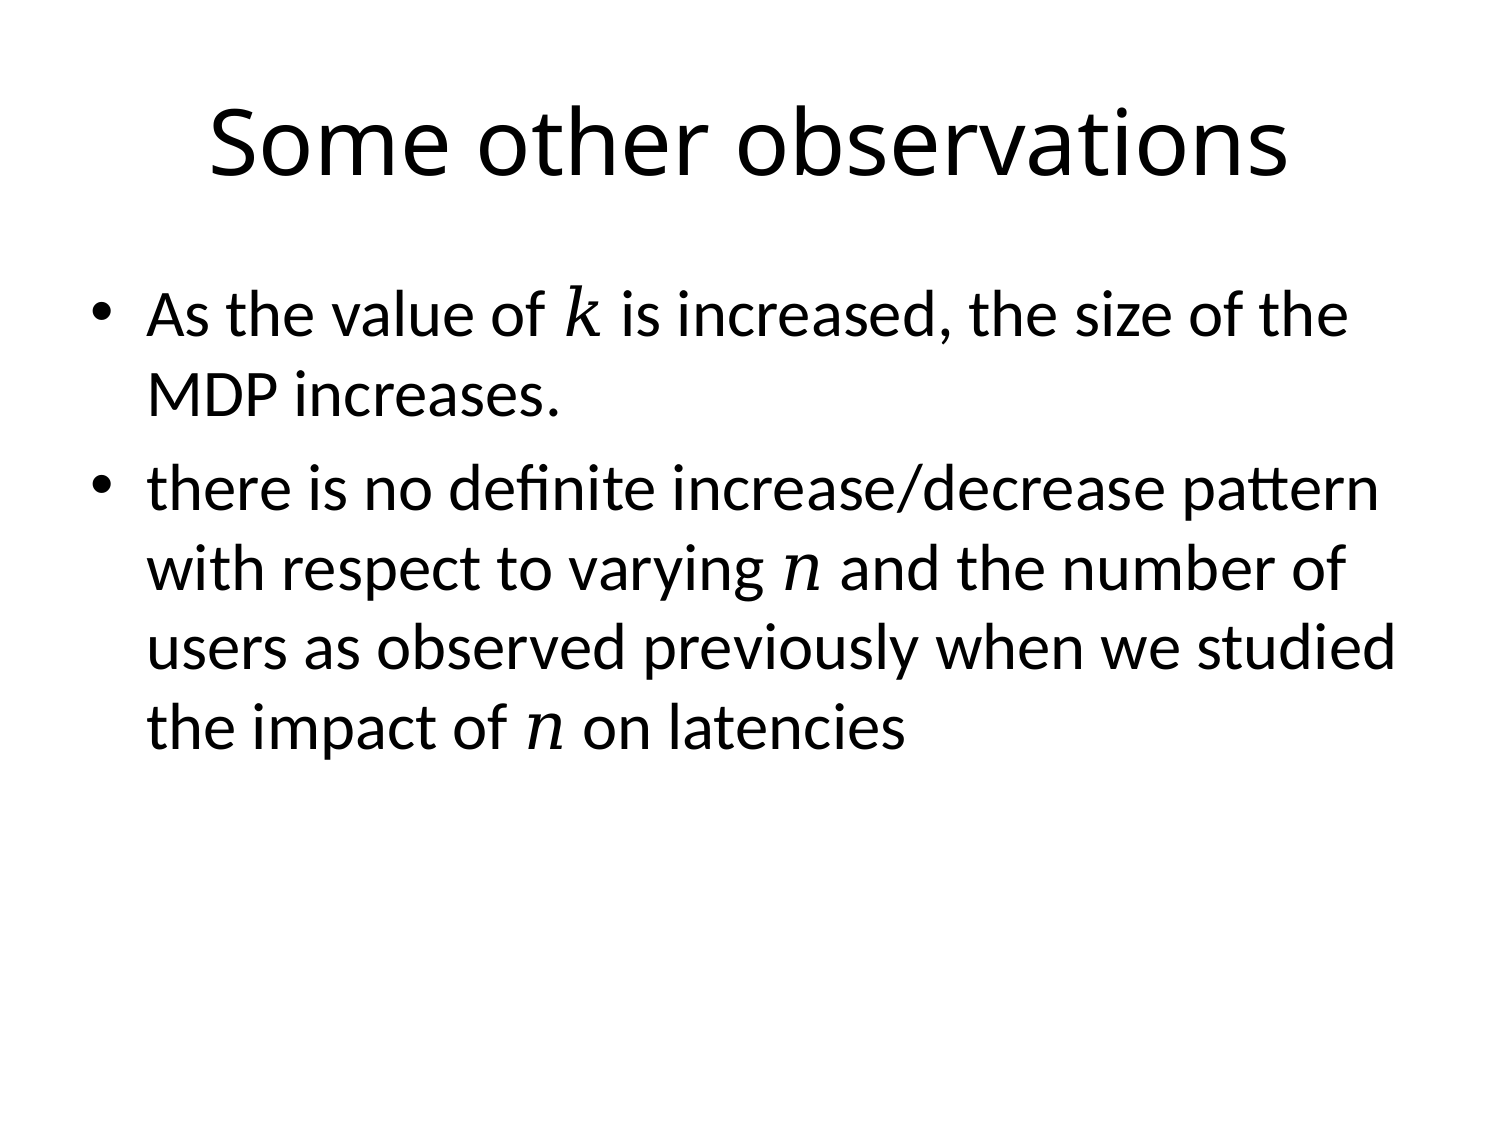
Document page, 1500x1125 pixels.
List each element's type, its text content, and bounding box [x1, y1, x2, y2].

list As the value of 𝑘 is increased, the size of the MDP increases. there is no definite increase/decrease pattern with respect to varying 𝑛 and the number of users as observed previously when we studied the impact of 𝑛 on latencies [75, 262, 1425, 1005]
title Some other observations [75, 45, 1425, 233]
